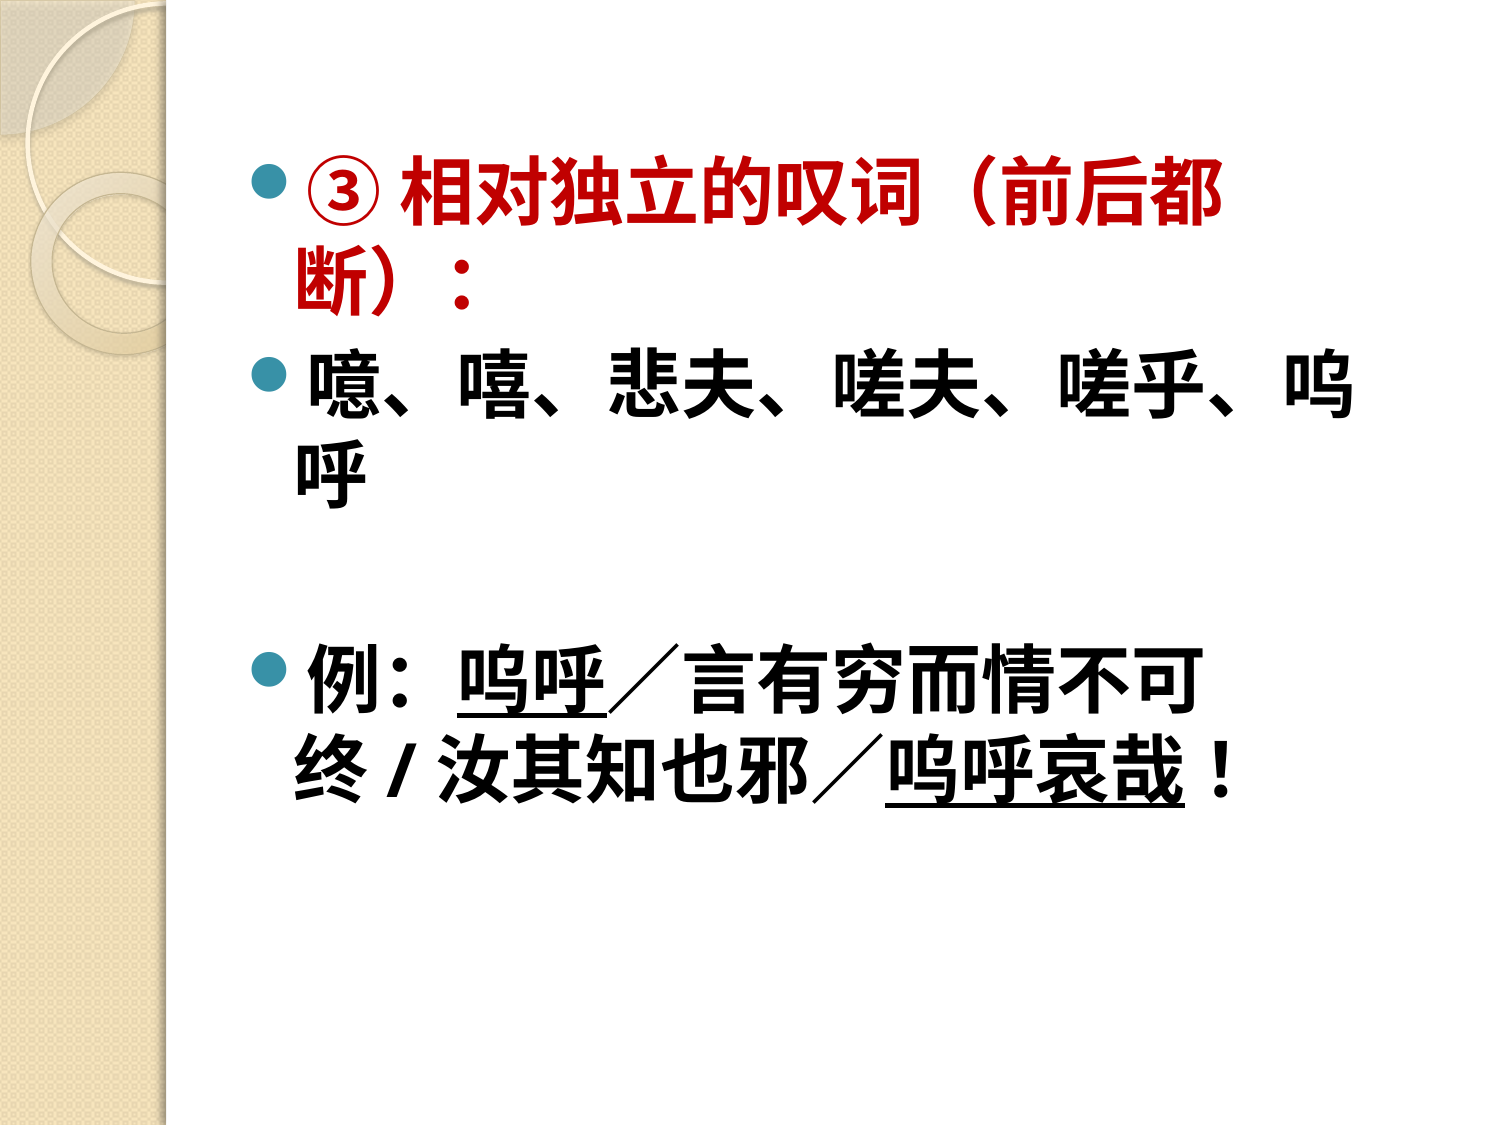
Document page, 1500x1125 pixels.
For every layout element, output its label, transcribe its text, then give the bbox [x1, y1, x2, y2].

list ③相对独立的叹词（前后都断）： 噫、嘻、悲夫、嗟夫、嗟乎、呜呼 例：呜呼∕言有穷而情不可终/汝其知也邪∕呜呼哀哉 ！ [218, 137, 1388, 970]
